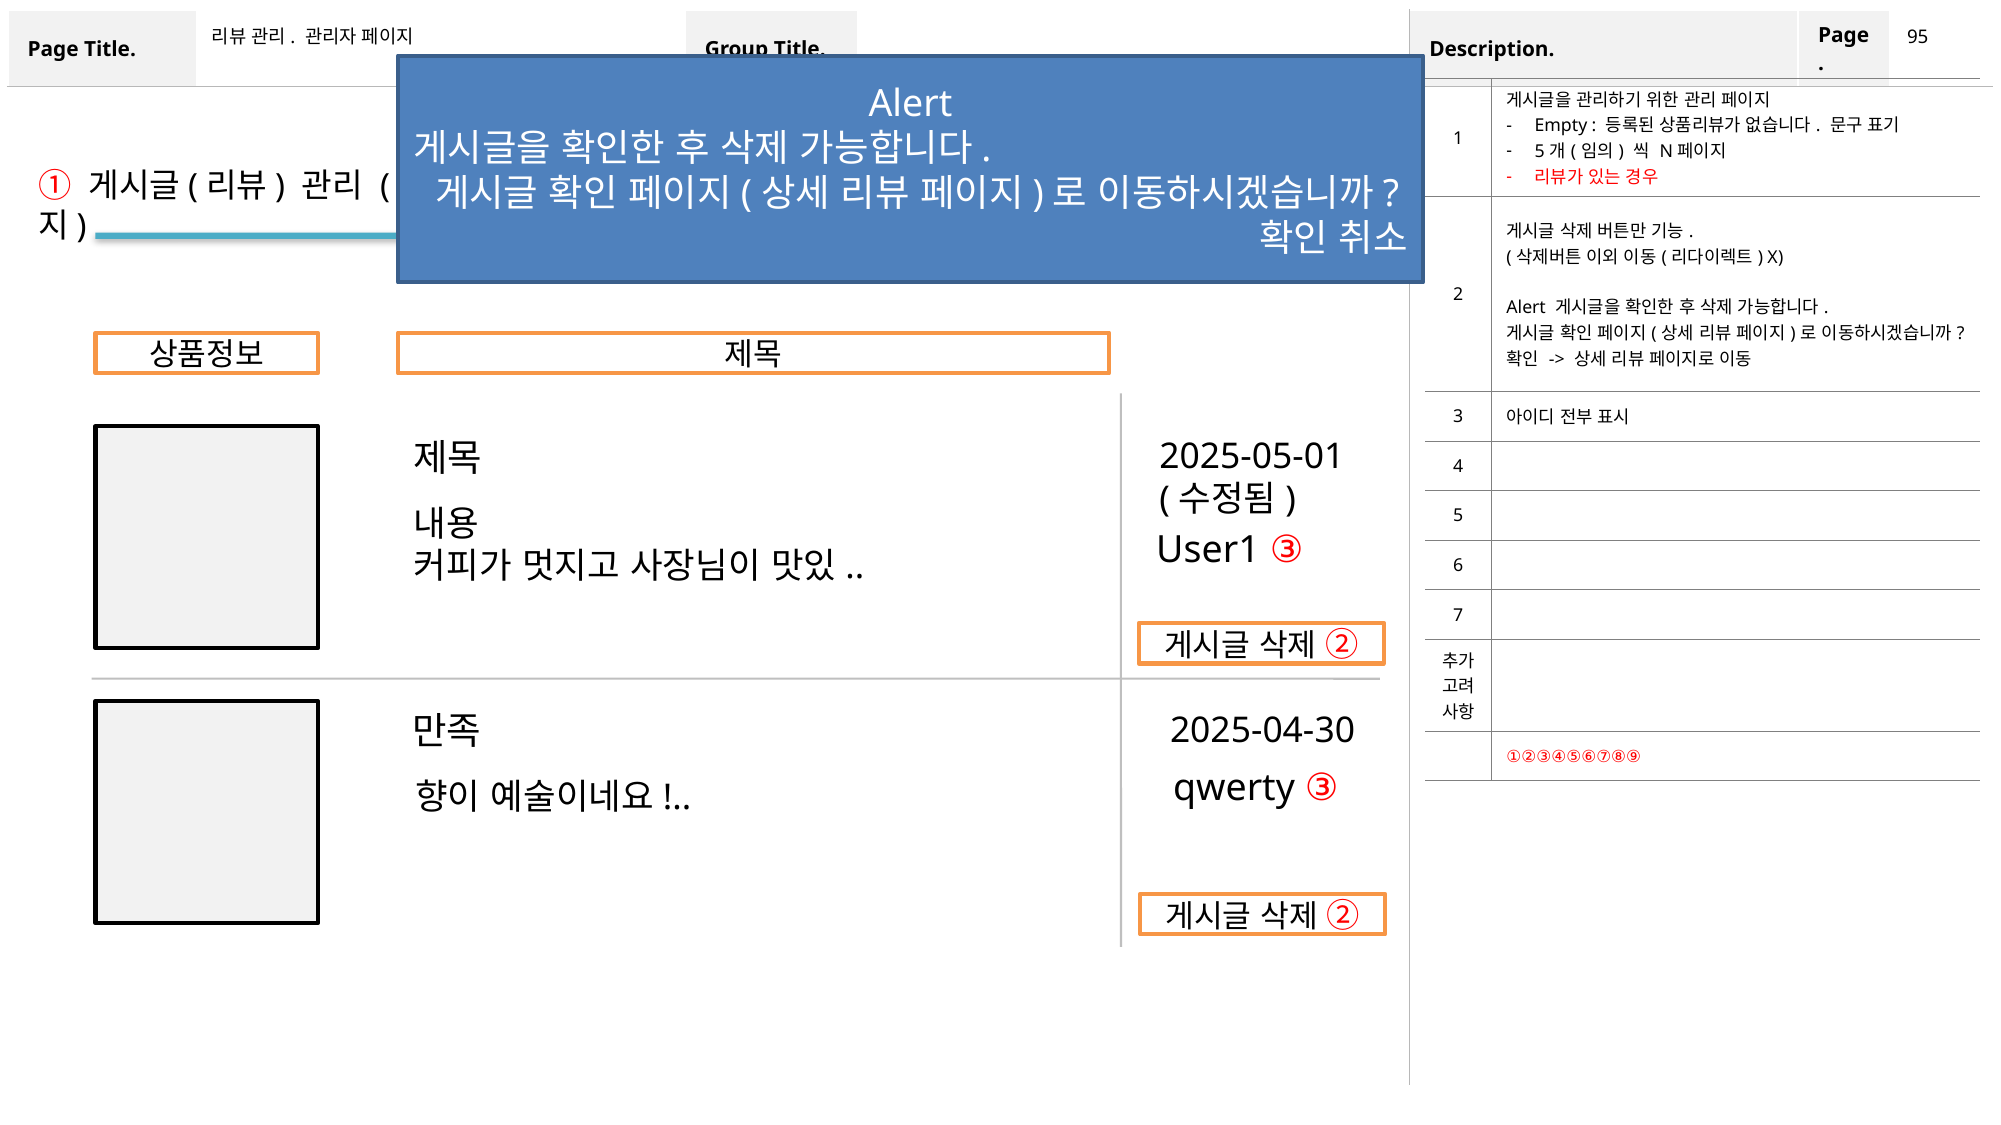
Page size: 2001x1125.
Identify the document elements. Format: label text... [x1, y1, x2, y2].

table_cell [1492, 541, 1980, 589]
table_cell 7 [1425, 590, 1491, 639]
text_box 2025-04-30 [1154, 699, 1380, 757]
table_cell 5 [1425, 491, 1491, 540]
table_header 1 [1425, 79, 1491, 196]
table_cell [1492, 442, 1980, 490]
table_cell 2 [1425, 197, 1491, 391]
table_cell [1492, 590, 1980, 639]
table_cell [1492, 640, 1980, 731]
table_cell 3 [1425, 392, 1491, 441]
text_box 게시글 삭제 ② [1138, 892, 1387, 936]
table_cell 추가 고려 사항 [1425, 640, 1491, 731]
text_box 내용 커피가 멋지고 사장님이 맛있.. [398, 493, 980, 594]
text_box 향이 예술이네요!.. [400, 766, 981, 825]
text_box ① 게시글(리뷰) 관리 (관리자 페이지) [23, 156, 396, 252]
table_cell 4 [1425, 442, 1491, 490]
table_cell [1425, 732, 1491, 780]
text_box User1 ③ [1141, 517, 1367, 578]
text_box 상품정보 [93, 331, 320, 375]
text_box qwerty ③ [1158, 755, 1370, 816]
text_box [93, 699, 320, 925]
text_box 96 [1892, 17, 2000, 58]
text_box 만족 [397, 699, 979, 760]
text_box [93, 424, 320, 650]
text_box 2025-05-01 (수정됨) [1144, 426, 1384, 527]
text_box 제목 [398, 426, 980, 487]
table_cell 게시글 삭제 버튼만 기능. (삭제버튼 이외 이동(리다이렉트) X) Alert 게시글을 확인한 후 삭제 가능합니다. 게시글 확인 페이지(상세 리뷰 페이지)로 이동하시겠습니까? 확인 -> 상세 리뷰 페이지로 이동 [1492, 197, 1980, 391]
table_cell 아이디 전부 표시 [1492, 392, 1980, 441]
text_box Alert 게시글을 확인한 후 삭제 가능합니다. 게시글 확인 페이지(상세 리뷰 페이지)로 이동하시겠습니까?확인 취소 [396, 54, 1425, 284]
table_cell 6 [1425, 541, 1491, 589]
text_box 게시글 삭제 ② [1137, 621, 1386, 666]
table_header 게시글을 관리하기 위한 관리 페이지 Empty : 등록된 상품리뷰가 없습니다. 문구 표기 5개(임의) 씩 N페이지 리뷰가 있는 경우 [1492, 79, 1980, 196]
table_cell [1492, 491, 1980, 540]
list 리뷰 관리. 관리자 페이지 [196, 18, 684, 55]
text_box 제목 [396, 331, 1111, 375]
table_cell ①②③④⑤⑥⑦⑧⑨ [1492, 732, 1980, 780]
